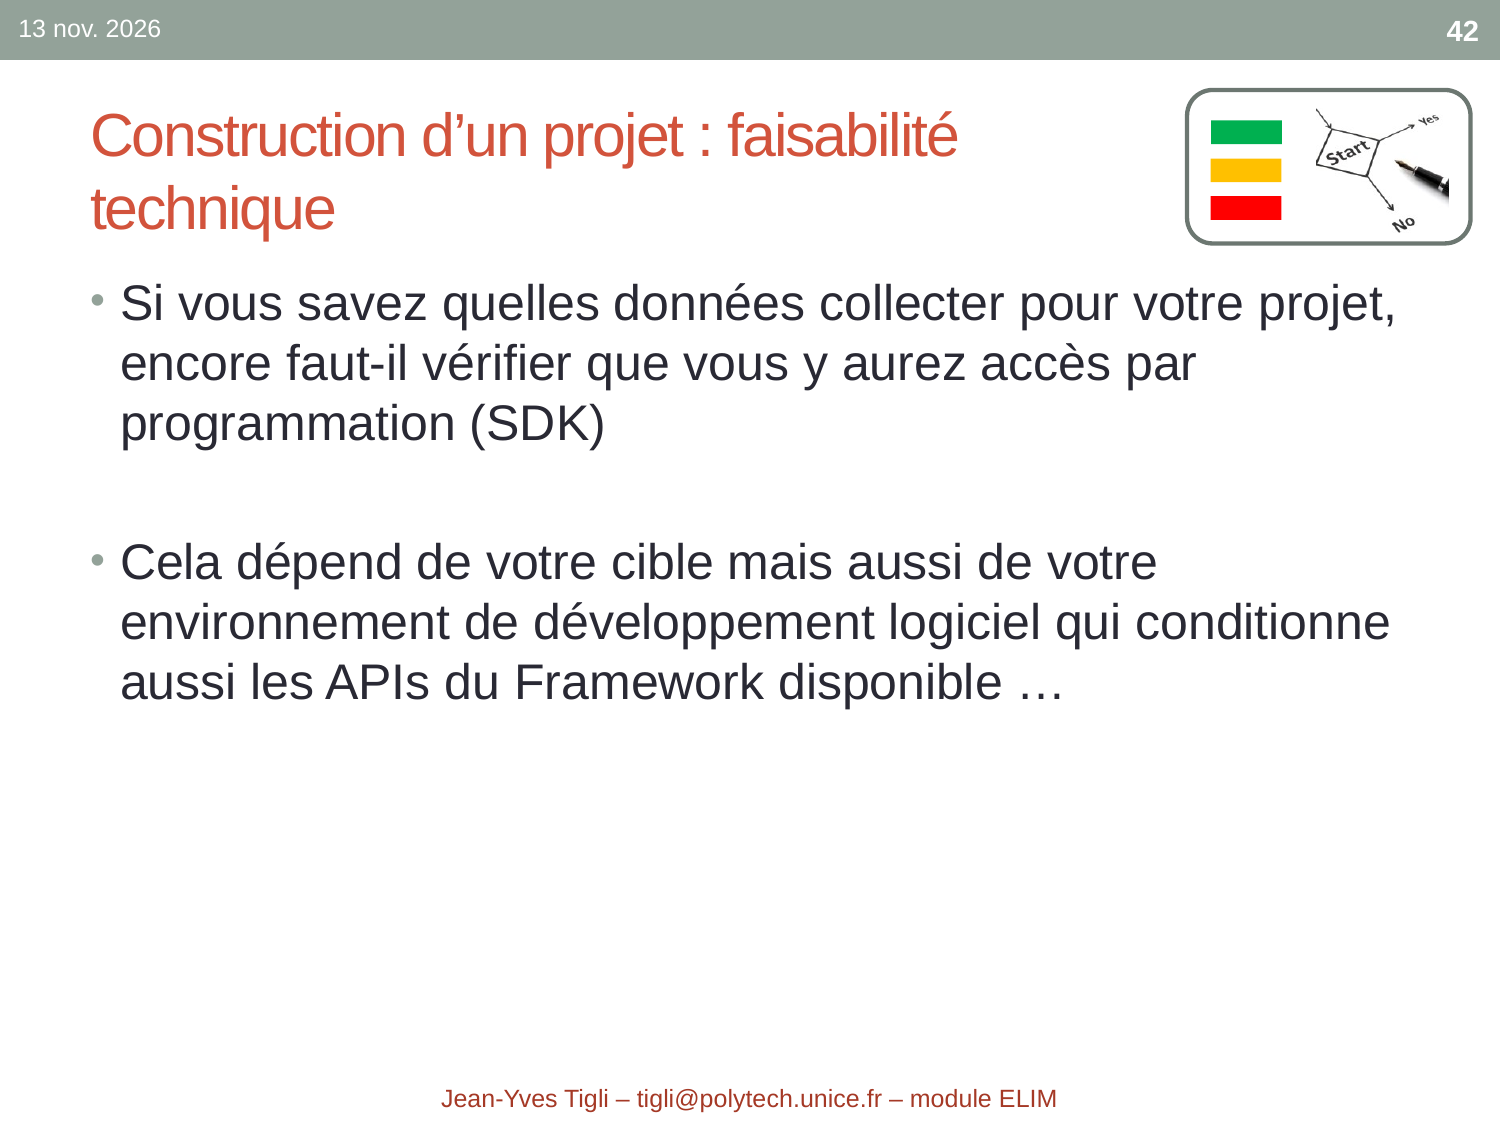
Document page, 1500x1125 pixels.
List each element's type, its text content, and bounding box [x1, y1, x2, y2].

title Construction d’un projet : faisabilité technique [75, 87, 1164, 250]
picture [1316, 101, 1449, 233]
footer Jean-Yves Tigli – tigli@polytech.unice.fr – module ELIM [76, 1071, 1424, 1125]
slide_number sept.-17 [3, 0, 479, 55]
list Si vous savez quelles données collecter pour votre projet, encore faut-il vérifier que vous y aurez accès par programmation (SDK) Cela dépend de votre cible mais aussi de votre environnement de développement logiciel qui conditionne aussi les APIs du Framework disponible … [75, 262, 1425, 1063]
slide_number 42 [1319, 3, 1495, 57]
